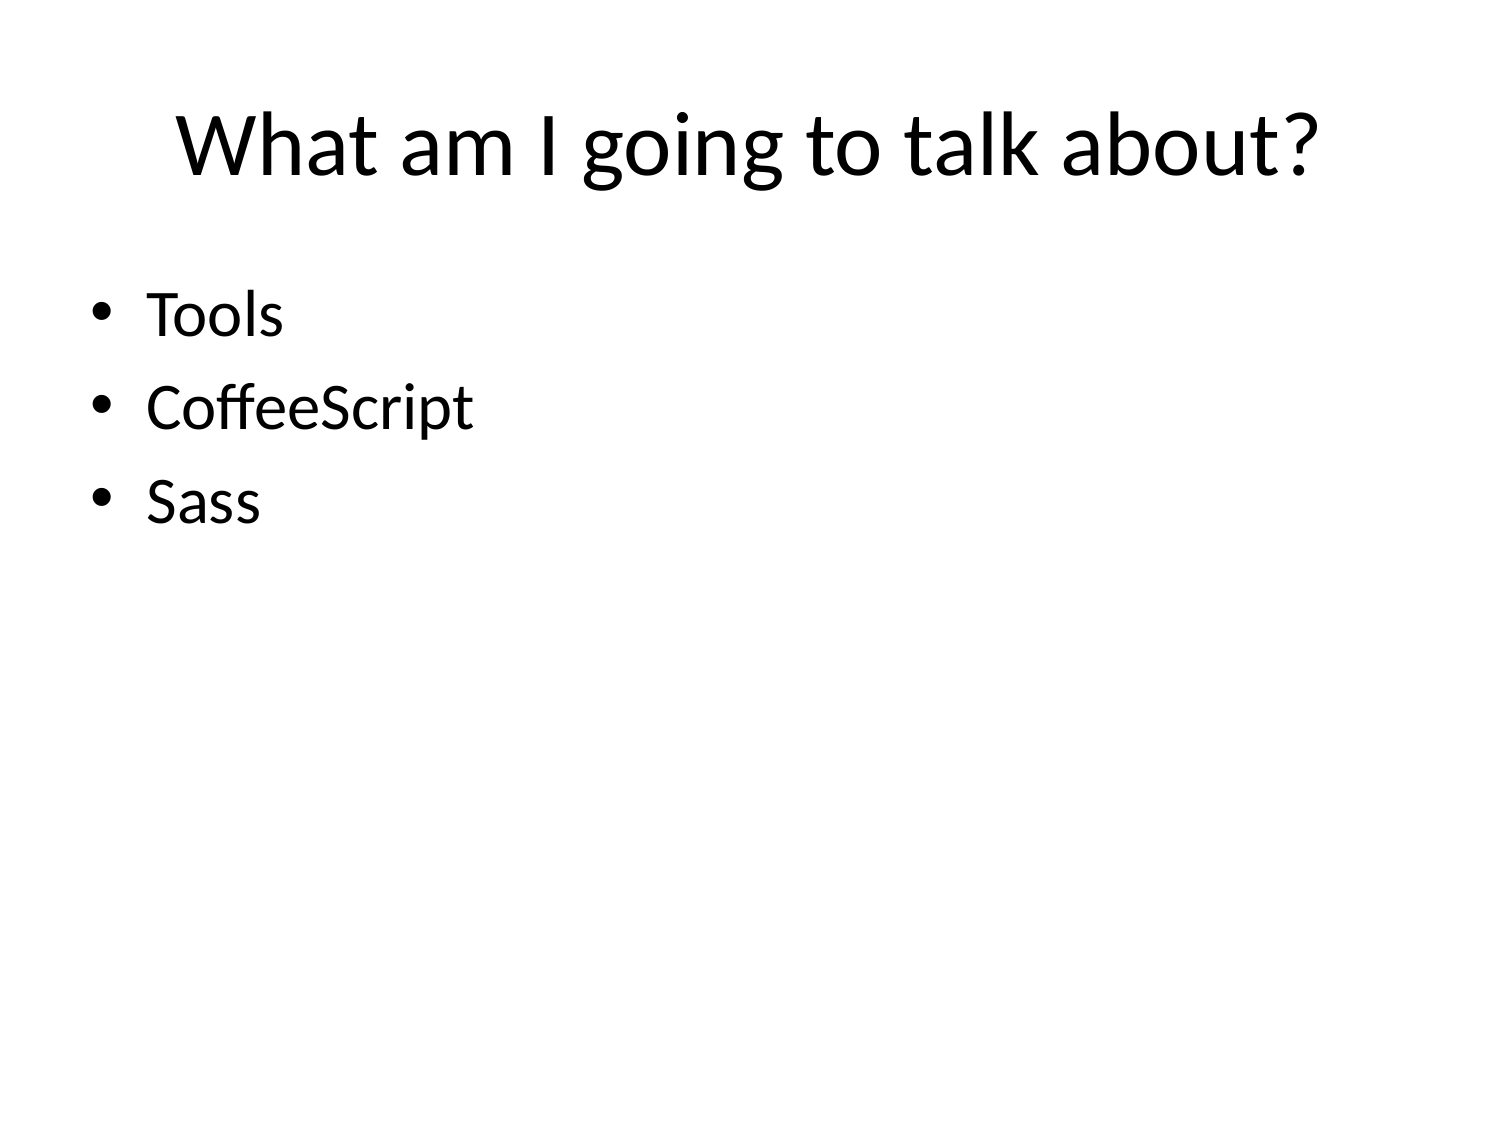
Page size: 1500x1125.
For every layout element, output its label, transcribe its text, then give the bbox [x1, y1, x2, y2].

title What am I going to talk about? [75, 45, 1425, 233]
list Tools CoffeeScript Sass [75, 262, 1425, 1005]
